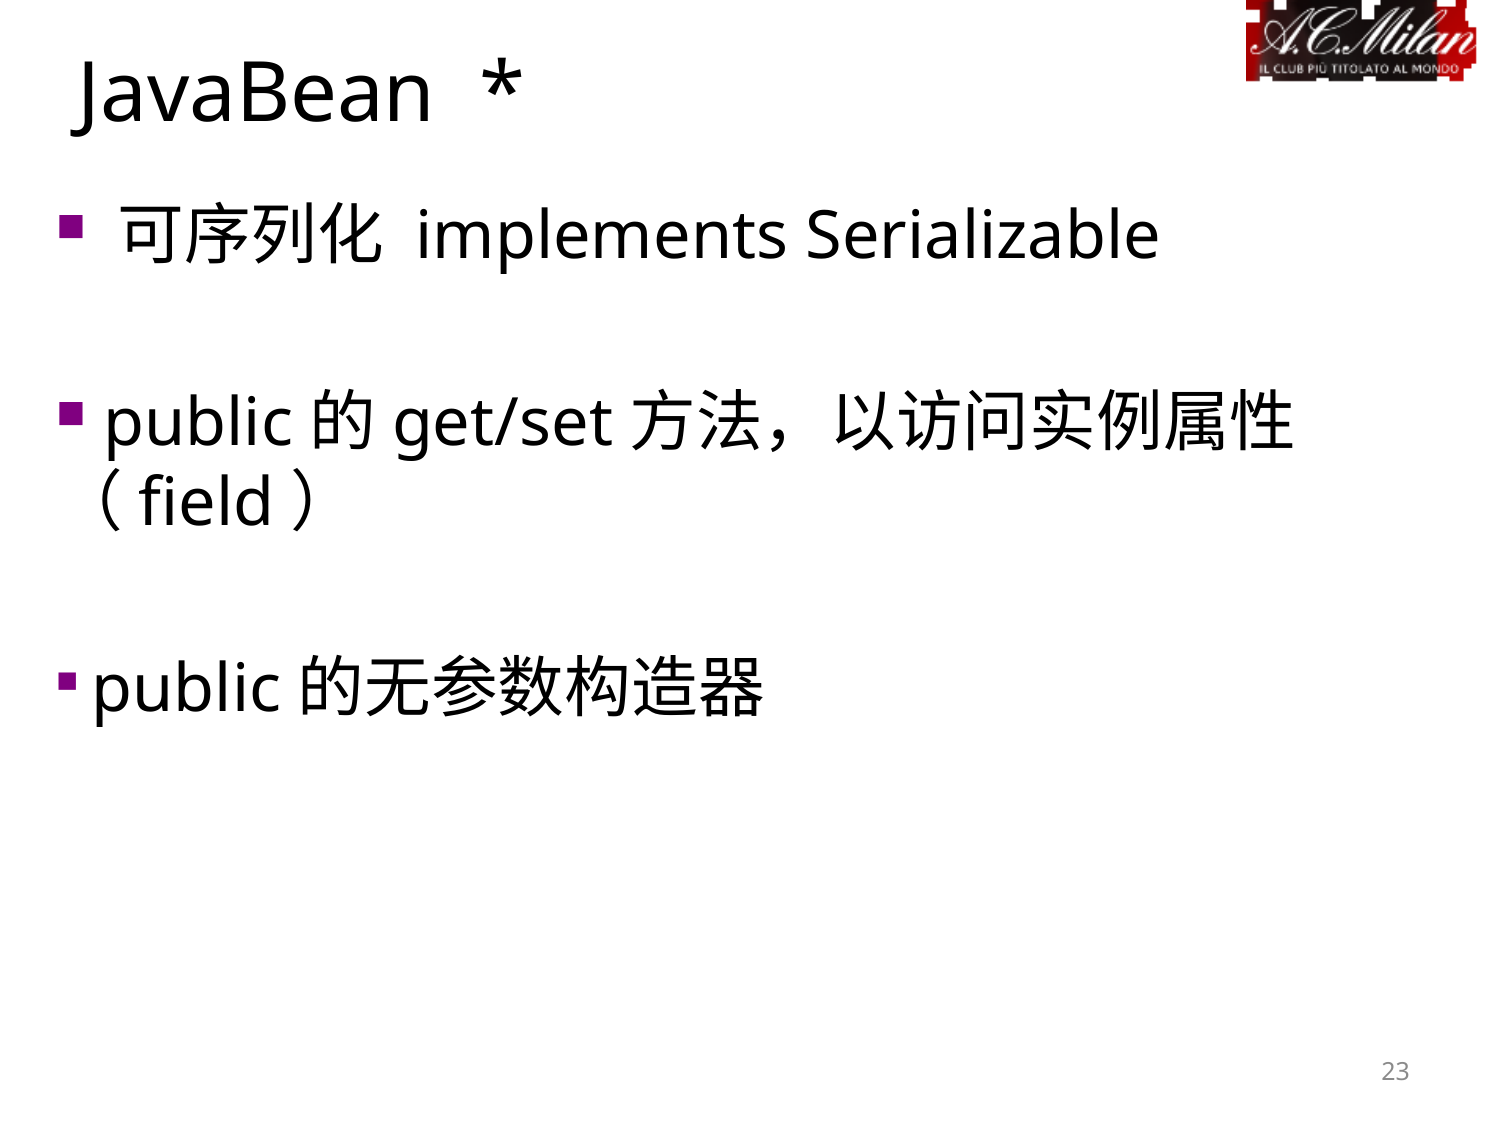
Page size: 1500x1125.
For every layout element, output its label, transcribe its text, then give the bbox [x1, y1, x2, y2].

slide_number 23 [1074, 1042, 1425, 1103]
text_box 可序列化 implements Serializable public的get/set方法，以访问实例属性（field） public的无参数构造器 [41, 184, 1424, 810]
title JavaBean * [41, 19, 867, 157]
picture [1246, 0, 1478, 83]
